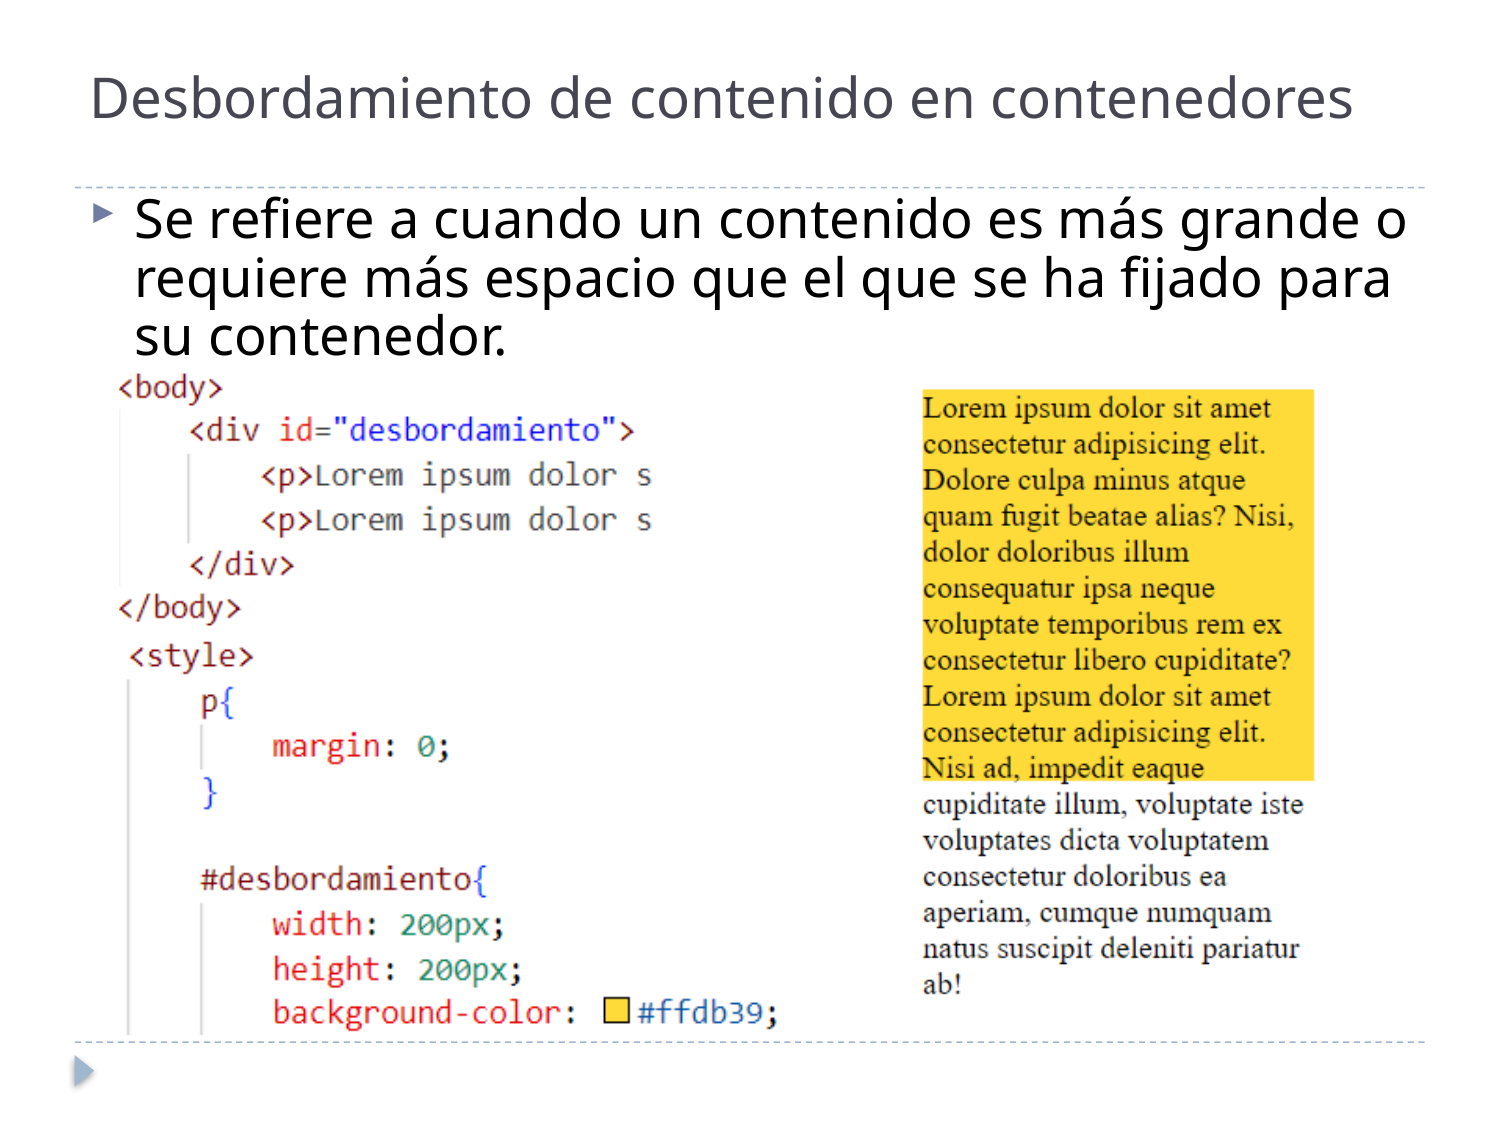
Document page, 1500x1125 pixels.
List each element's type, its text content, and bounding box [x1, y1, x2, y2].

picture [909, 374, 1341, 1024]
picture [119, 361, 786, 1035]
title Desbordamiento de contenido en contenedores [75, 37, 1425, 138]
list Se refiere a cuando un contenido es más grande o requiere más espacio que el que se ha fijado para su contenedor. [75, 184, 1425, 1035]
